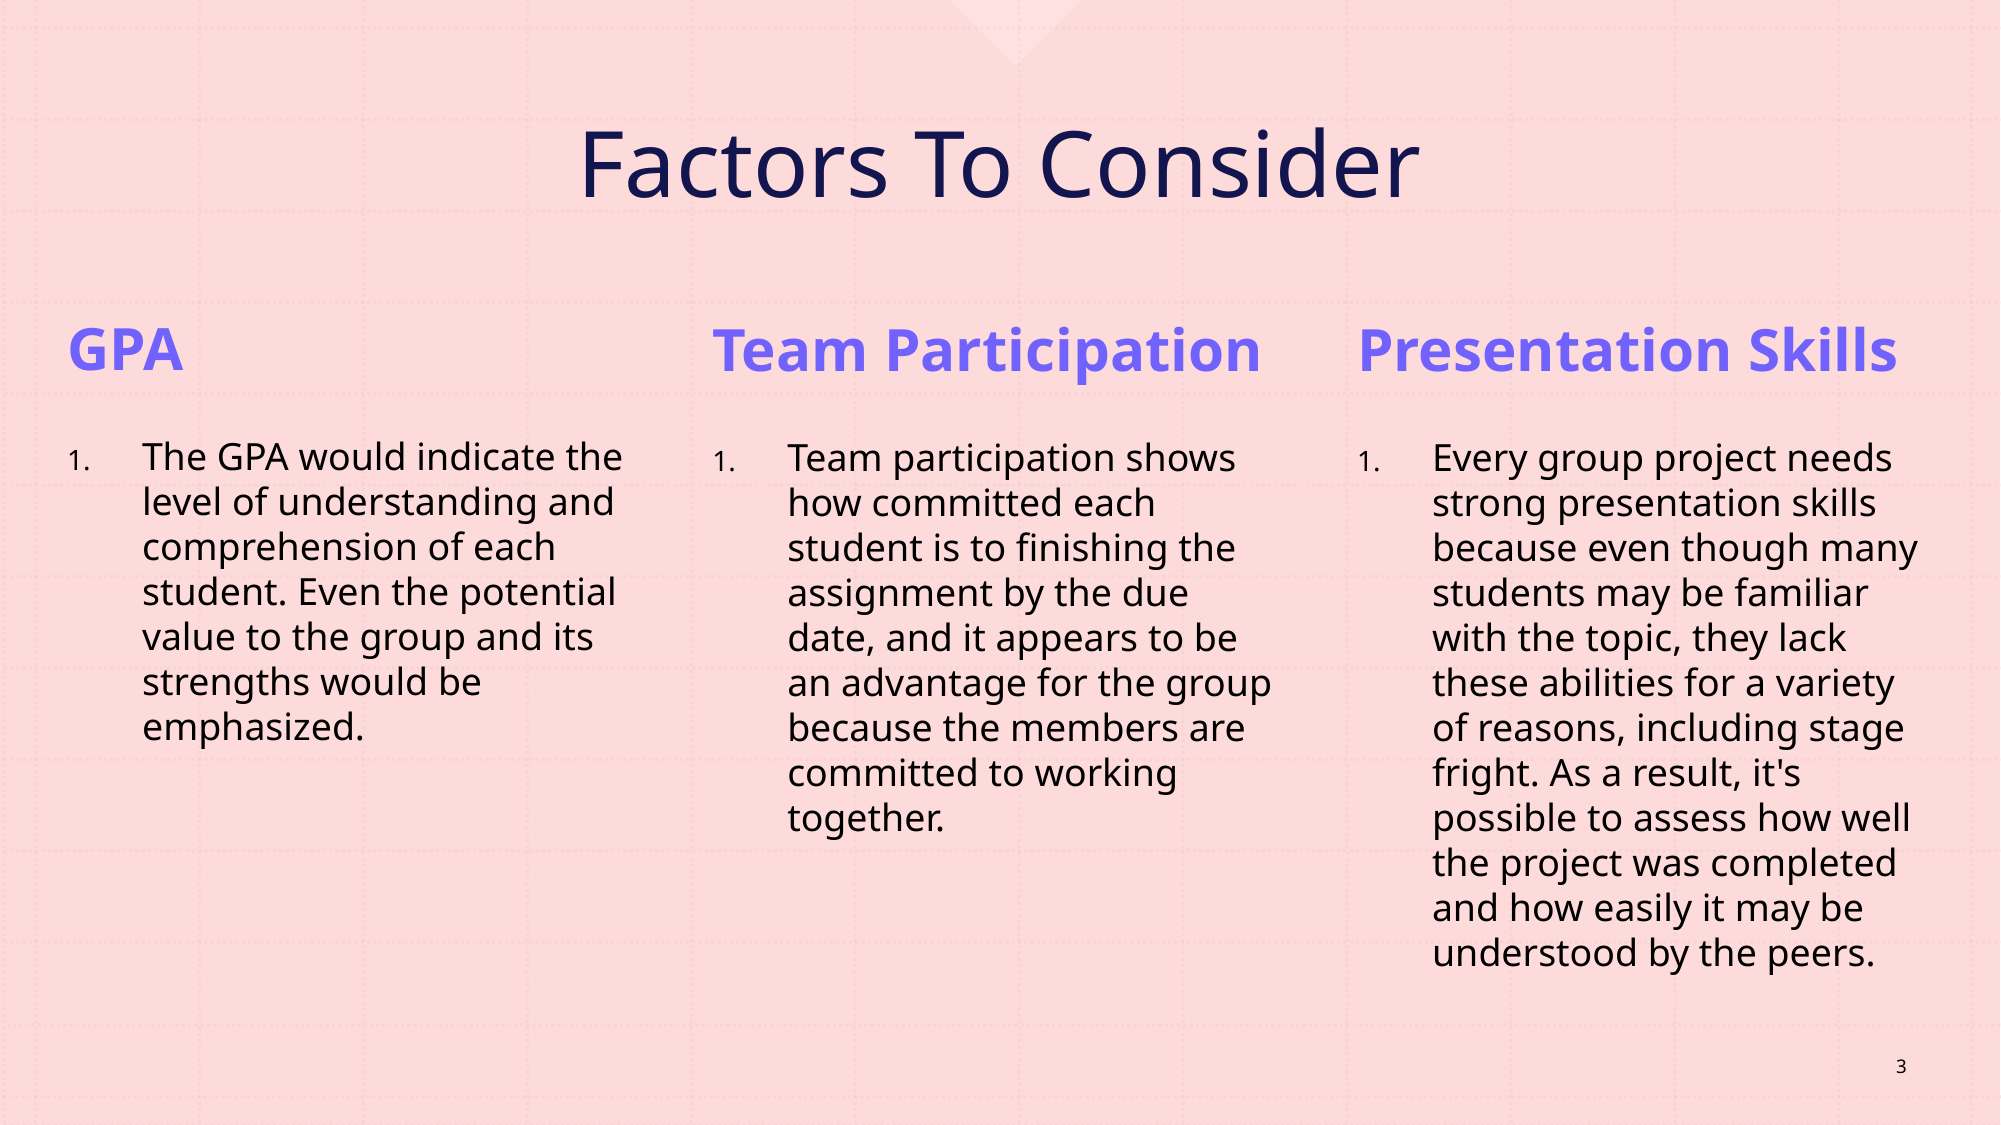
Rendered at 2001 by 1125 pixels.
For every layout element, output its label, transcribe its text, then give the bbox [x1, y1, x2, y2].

list Every group project needs strong presentation skills because even though many students may be familiar with the topic, they lack these abilities for a variety of reasons, including stage fright. As a result, it's possible to assess how well the project was completed and how easily it may be understood by the peers. [1342, 426, 1943, 1004]
list GPA [52, 297, 653, 425]
title Factors To Consider [235, 72, 1765, 263]
list Presentation Skills [1342, 298, 1943, 426]
slide_number 3 [1835, 1037, 1967, 1098]
list The GPA would indicate the level of understanding and comprehension of each student. Even the potential value to the group and its strengths would be emphasized. [52, 425, 653, 938]
list Team participation shows how committed each student is to finishing the assignment by the due date, and it appears to be an advantage for the group because the members are committed to working together. [697, 426, 1298, 939]
list Team Participation [697, 299, 1299, 426]
